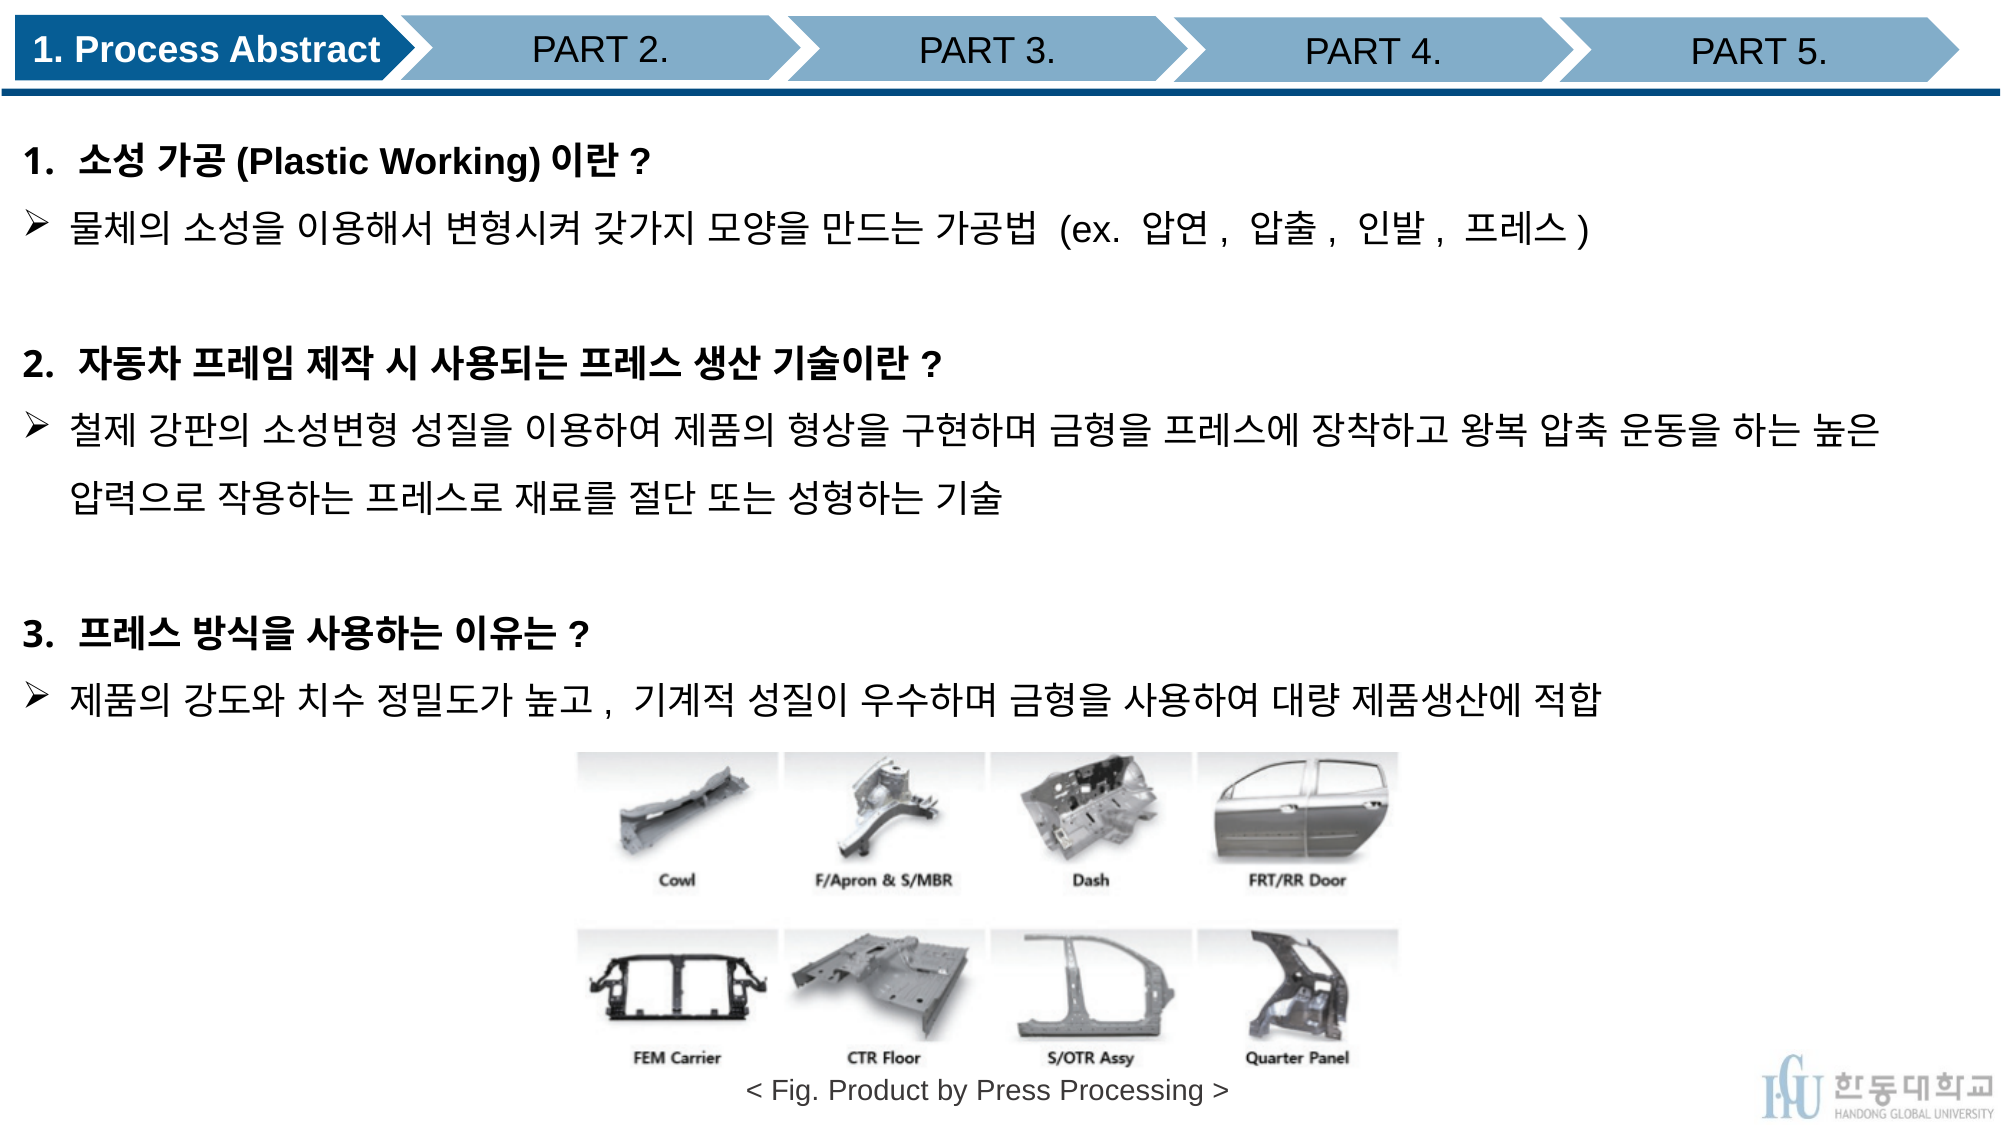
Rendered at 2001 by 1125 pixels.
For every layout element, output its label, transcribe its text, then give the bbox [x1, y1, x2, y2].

text_box 소성 가공(Plastic Working)이란? 물체의 소성을 이용해서 변형시켜 갖가지 모양을 만드는 가공법 (ex. 압연, 압출, 인발, 프레스) 자동차 프레임 제작 시 사용되는 프레스 생산 기술이란? 철제 강판의 소성변형 성질을 이용하여 제품의 형상을 구현하며 금형을 프레스에 장착하고 왕복 압축 운동을 하는 높은 압력으로 작용하는 프레스로 재료를 절단 또는 성형하는 기술 프레스 방식을 사용하는 이유는? 제품의 강도와 치수 정밀도가 높고, 기계적 성질이 우수하며 금형을 사용하여 대량 제품생산에 적합 [7, 107, 1993, 730]
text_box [14, 14, 1960, 83]
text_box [573, 752, 1402, 1114]
